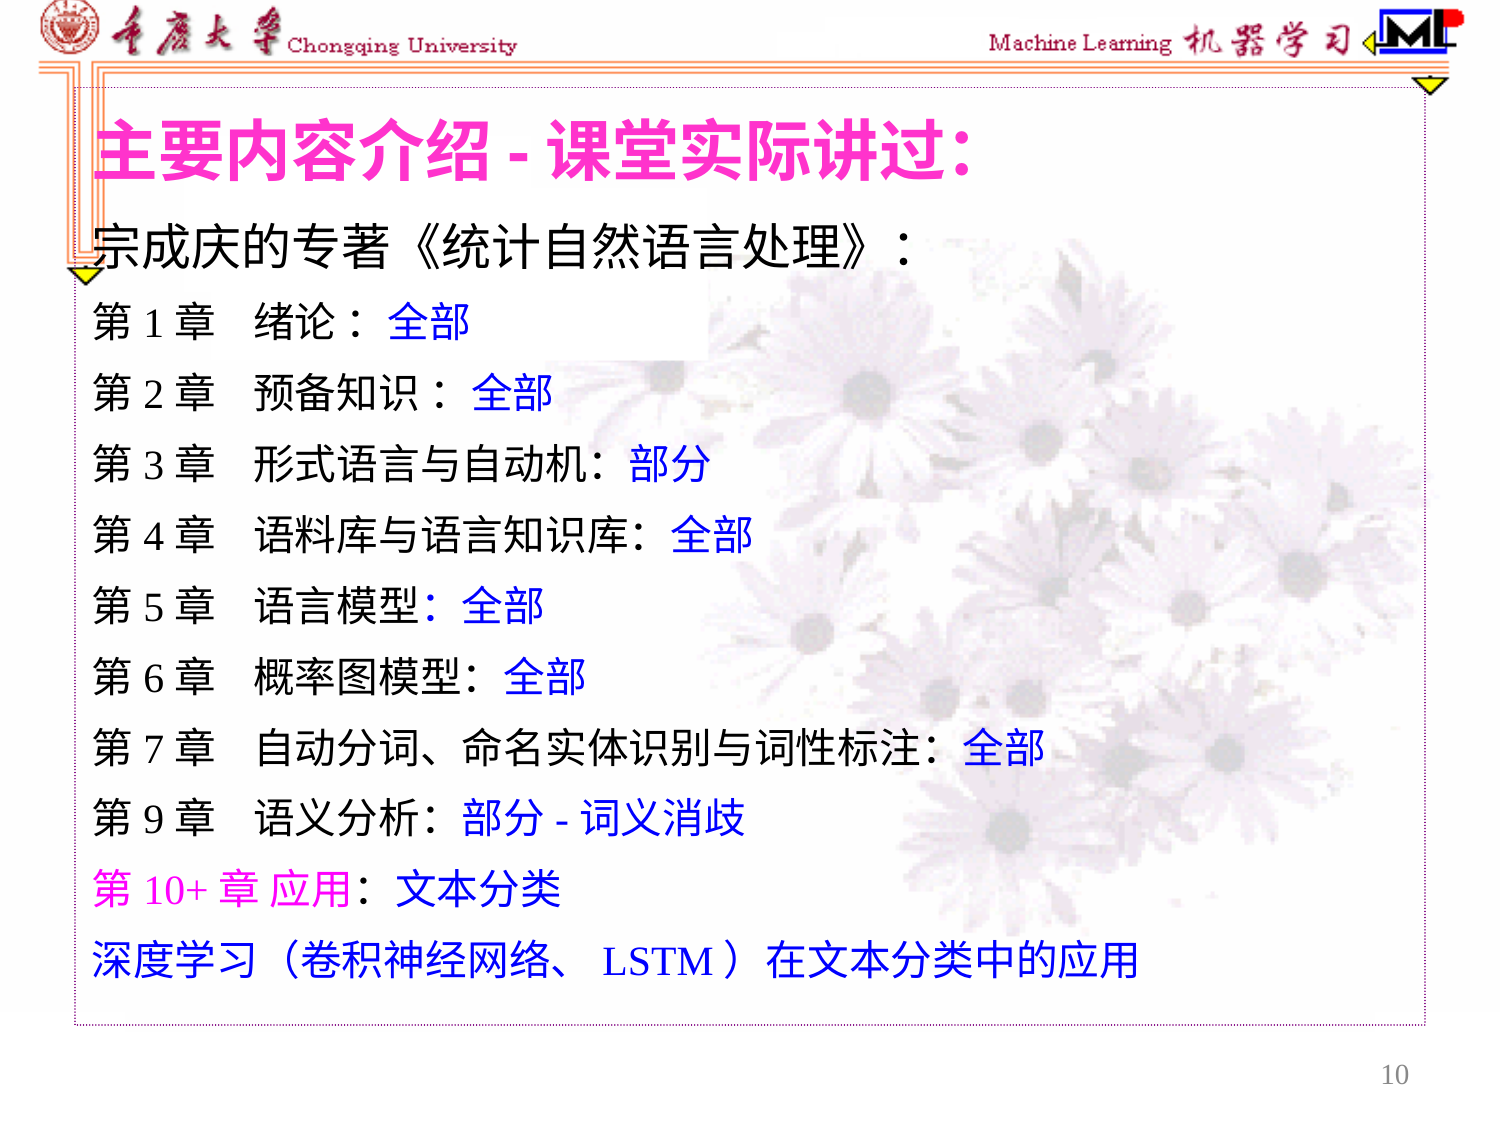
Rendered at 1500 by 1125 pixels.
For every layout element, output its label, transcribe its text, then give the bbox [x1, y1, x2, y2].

text_box 主要内容介绍-课堂实际讲过： [76, 101, 1412, 197]
picture [125, 1025, 1375, 1032]
text_box 宗成庆的专著《统计自然语言处理》： 第1章 绪论 ：全部 第2章 预备知识 ：全部 第3章 形式语言与自动机：部分 第4章 语料库与语言知识库：全部 第5章 语言模型：全部 第6章 概率图模型：全部 第7章 自动分词、命名实体识别与词性标注：全部 第9章 语义分析：部分-词义消歧 第10+章 应用：文本分类 深度学习（卷积神经网络、LSTM）在文本分类中的应用 [76, 207, 1447, 992]
text_box [74, 87, 1425, 1025]
slide_number 10 [1074, 1042, 1425, 1103]
picture [0, 0, 1500, 1012]
